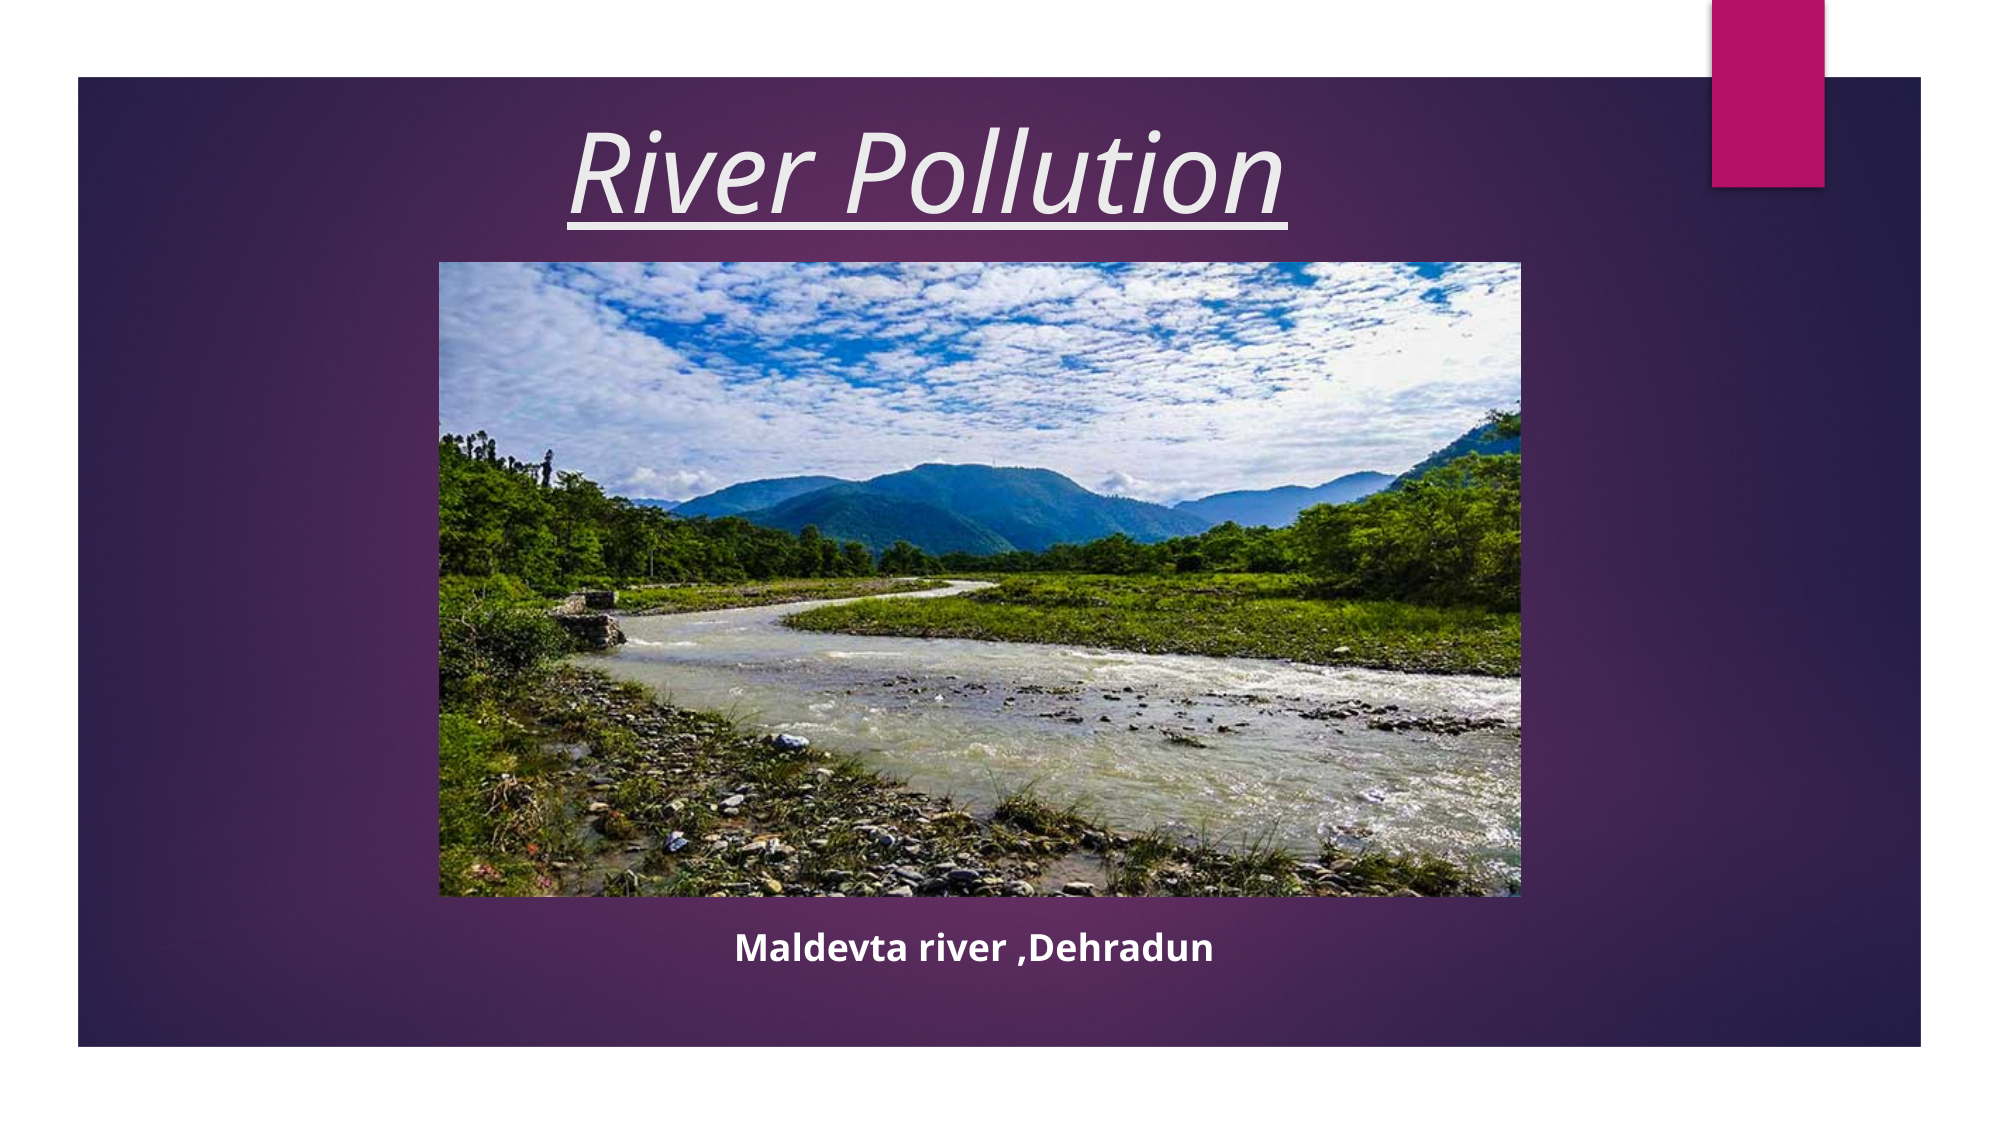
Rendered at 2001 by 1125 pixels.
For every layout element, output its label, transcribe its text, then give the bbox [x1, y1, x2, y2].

text_box Maldevta river ,Dehradun [719, 916, 1281, 977]
picture [438, 262, 1522, 897]
title River Pollution [230, 64, 1731, 244]
